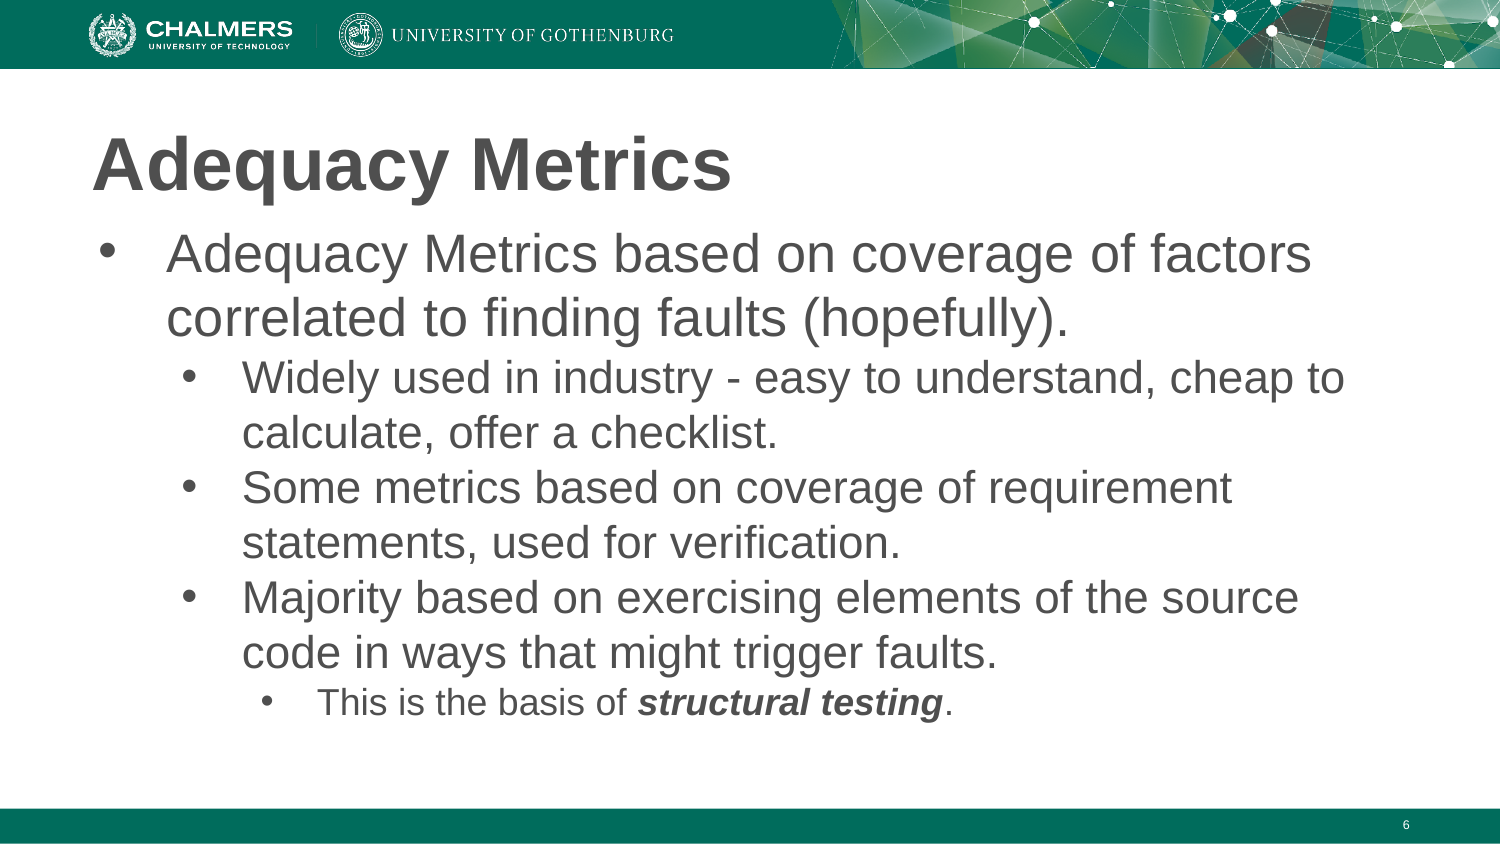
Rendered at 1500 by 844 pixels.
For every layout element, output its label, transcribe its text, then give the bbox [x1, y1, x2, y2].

list Adequacy Metrics based on coverage of factors correlated to finding faults (hopefully). Widely used in industry - easy to understand, cheap to calculate, offer a checklist. Some metrics based on coverage of requirement statements, used for verification. Majority based on exercising elements of the source code in ways that might trigger faults. This is the basis of structural testing. [76, 210, 1425, 782]
picture [64, 0, 696, 85]
title Adequacy Metrics [76, 100, 1425, 210]
picture [759, 0, 1500, 68]
slide_number ‹#› [1074, 809, 1425, 844]
